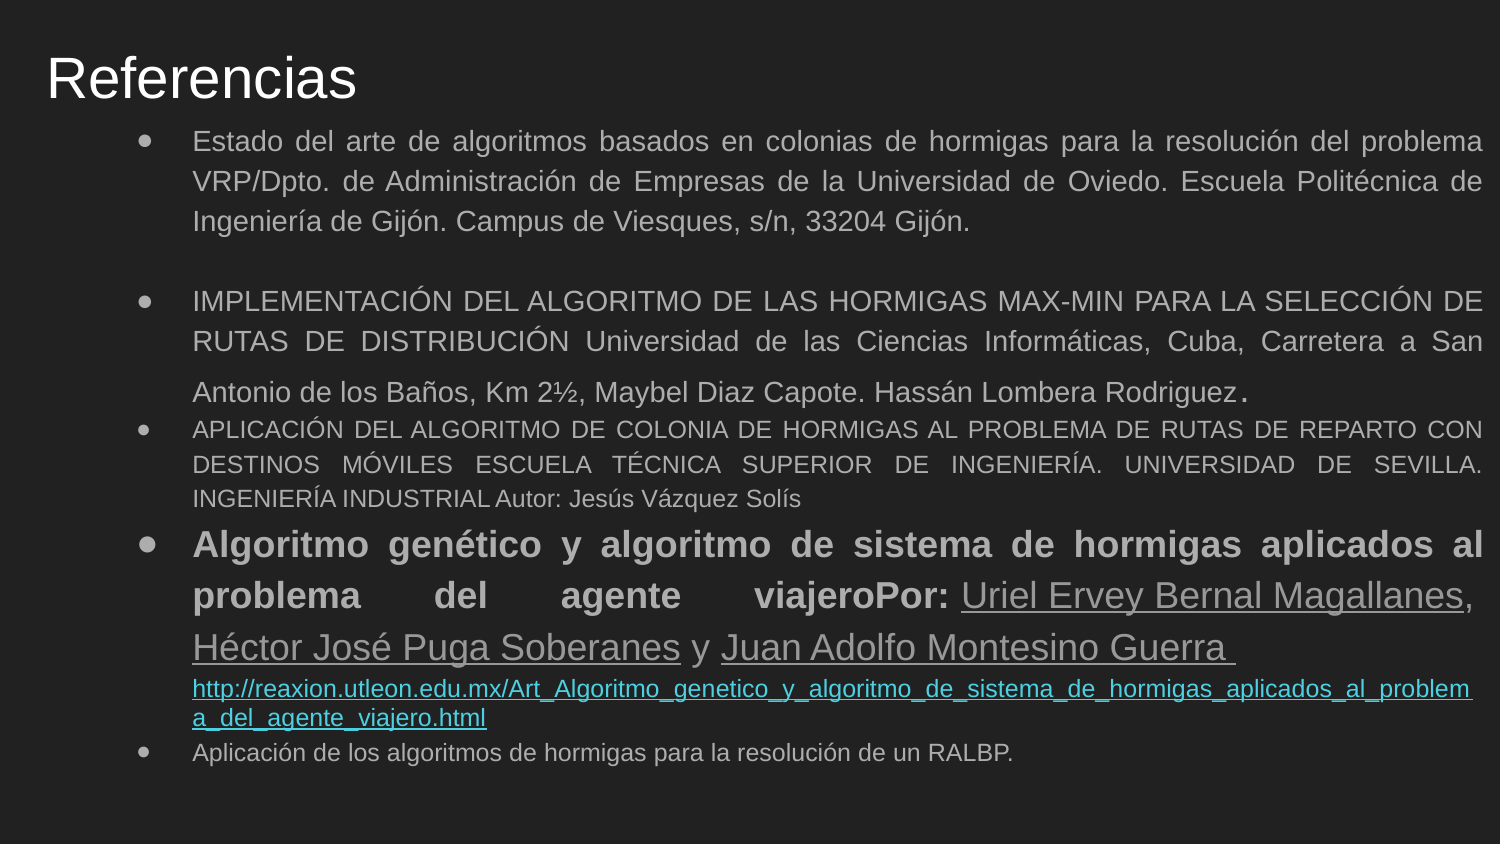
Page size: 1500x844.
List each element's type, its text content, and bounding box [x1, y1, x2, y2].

title Referencias [31, 24, 1429, 119]
list Estado del arte de algoritmos basados en colonias de hormigas para la resolución del problema VRP/Dpto. de Administración de Empresas de la Universidad de Oviedo. Escuela Politécnica de Ingeniería de Gijón. Campus de Viesques, s/n, 33204 Gijón. IMPLEMENTACIÓN DEL ALGORITMO DE LAS HORMIGAS MAX-MIN PARA LA SELECCIÓN DE RUTAS DE DISTRIBUCIÓN Universidad de las Ciencias Informáticas, Cuba, Carretera a San Antonio de los Baños, Km 2½, Maybel Diaz Capote. Hassán Lombera Rodriguez. APLICACIÓN DEL ALGORITMO DE COLONIA DE HORMIGAS AL PROBLEMA DE RUTAS DE REPARTO CON DESTINOS MÓVILES ESCUELA TÉCNICA SUPERIOR DE INGENIERÍA. UNIVERSIDAD DE SEVILLA. INGENIERÍA INDUSTRIAL Autor: Jesús Vázquez Solís Algoritmo genético y algoritmo de sistema de hormigas aplicados al problema del agente viajeroPor: Uriel Ervey Bernal Magallanes, Héctor José Puga Soberanes y Juan Adolfo Montesino Guerra http://reaxion.utleon.edu.mx/Art_Algoritmo_genetico_y_algoritmo_de_sistema_de_hormigas_aplicados_al_problema_del_agente_viajero.html Aplicación de los algoritmos de hormigas para la resolución de un RALBP. [102, 101, 1500, 663]
